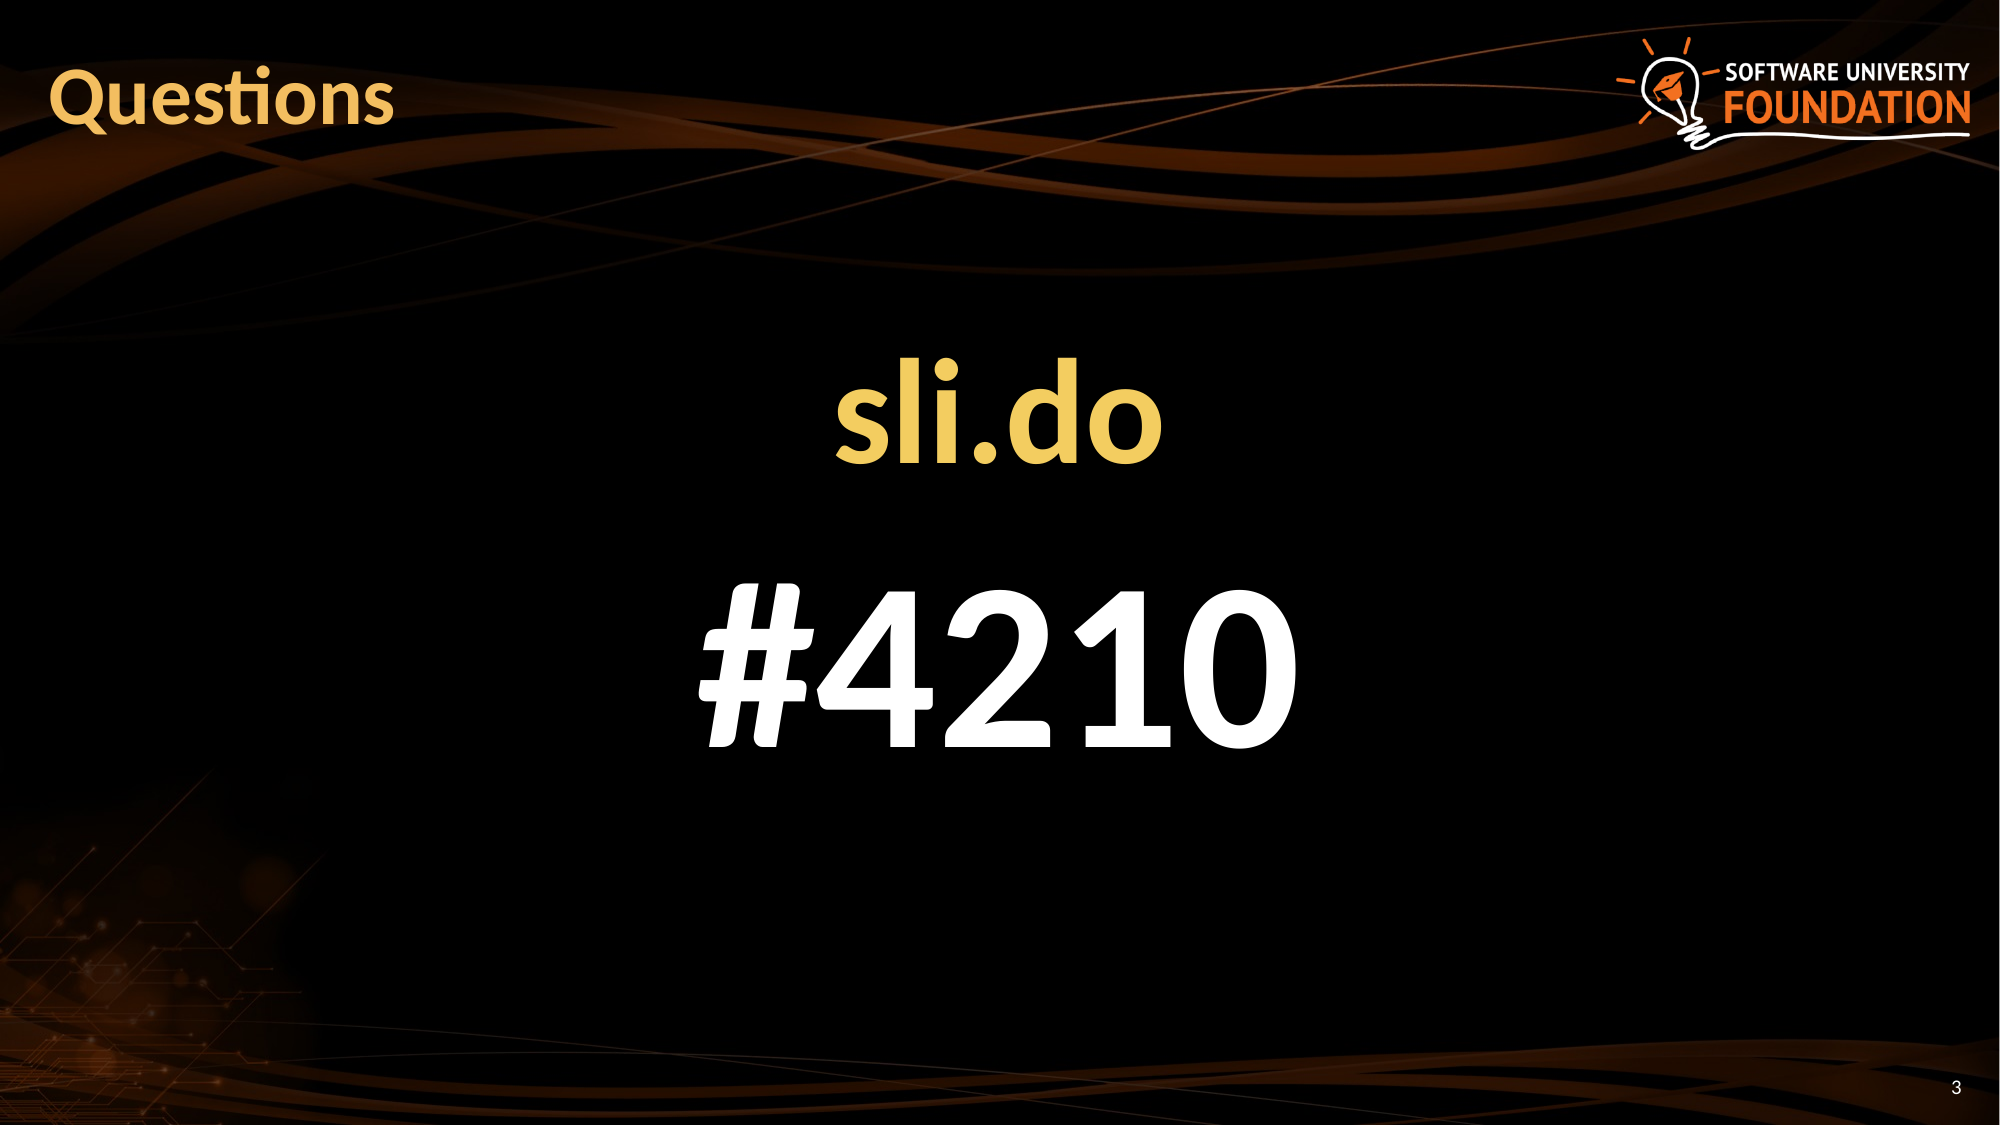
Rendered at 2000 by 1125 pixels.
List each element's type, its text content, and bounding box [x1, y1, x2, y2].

picture [0, 0, 2000, 1125]
title Questions [30, 6, 1602, 189]
slide_number 3 [1897, 1071, 1968, 1103]
list sli.do #4210 [31, 188, 1968, 1071]
